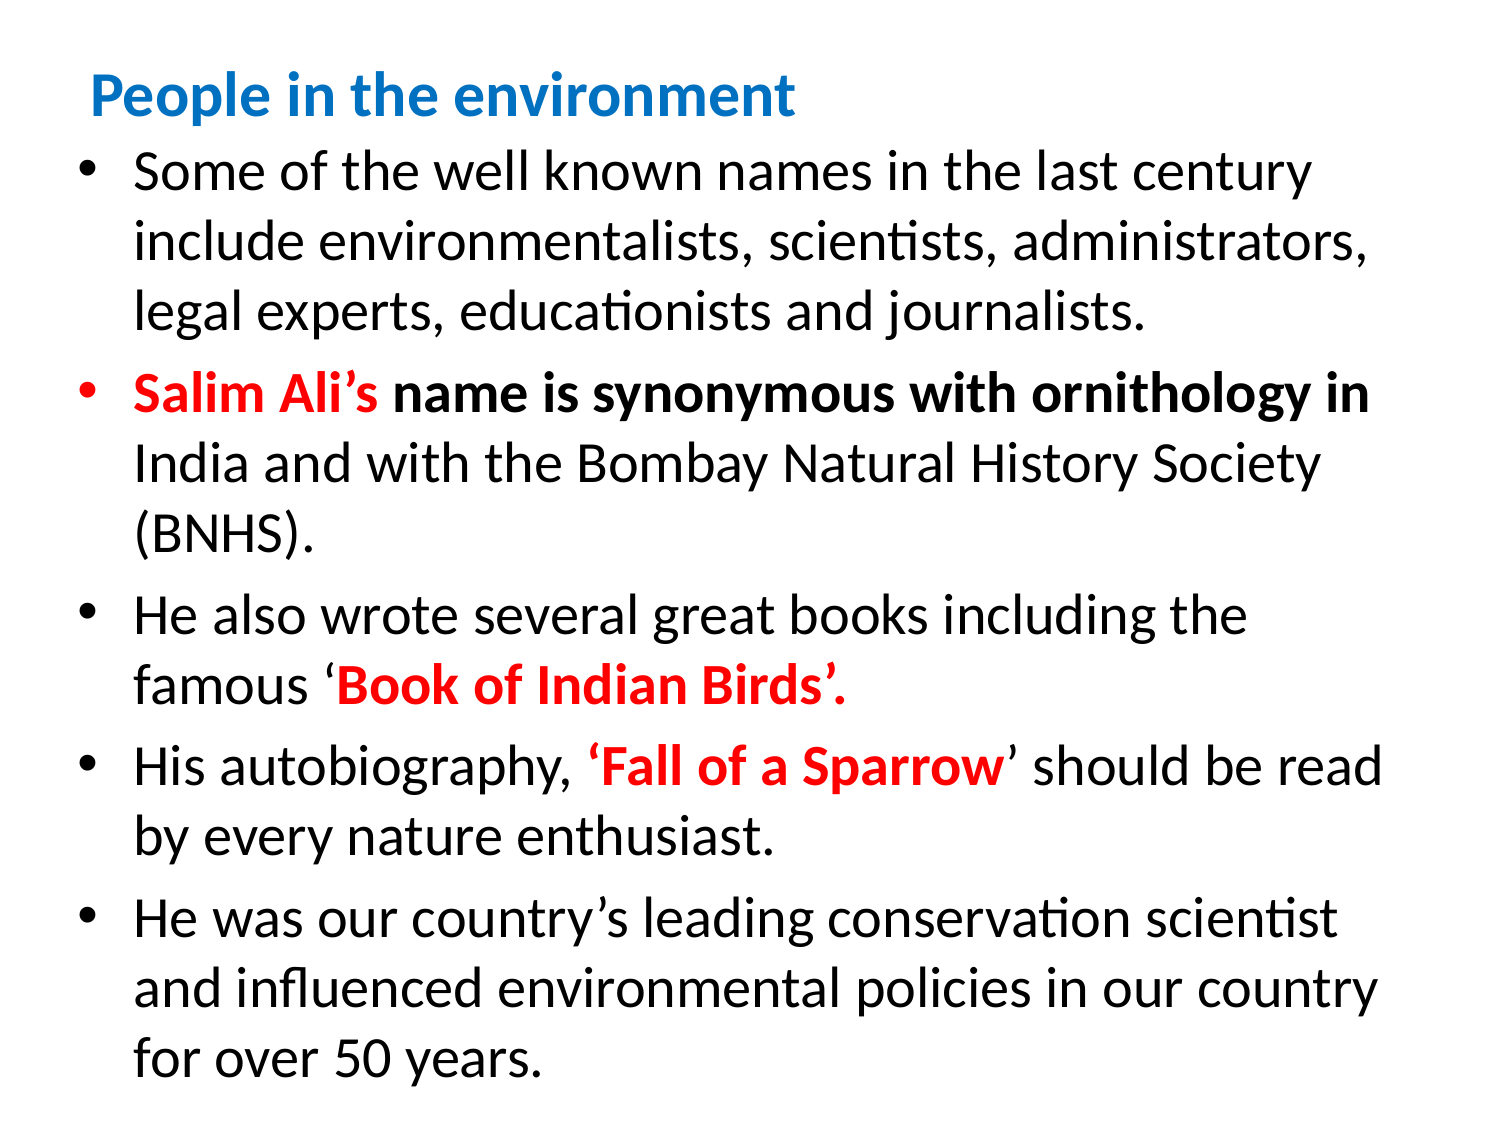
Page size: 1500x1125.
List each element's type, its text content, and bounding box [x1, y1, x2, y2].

title People in the environment [75, 45, 1423, 138]
list Some of the well known names in the last century include environmentalists, scientists, administrators, legal experts, educationists and journalists. Salim Ali’s name is synonymous with ornithology in India and with the Bombay Natural History Society (BNHS). He also wrote several great books including the famous ‘Book of Indian Birds’. His autobiography, ‘Fall of a Sparrow’ should be read by every nature enthusiast. He was our country’s leading conservation scientist and influenced environmental policies in our country for over 50 years. [62, 125, 1410, 1075]
